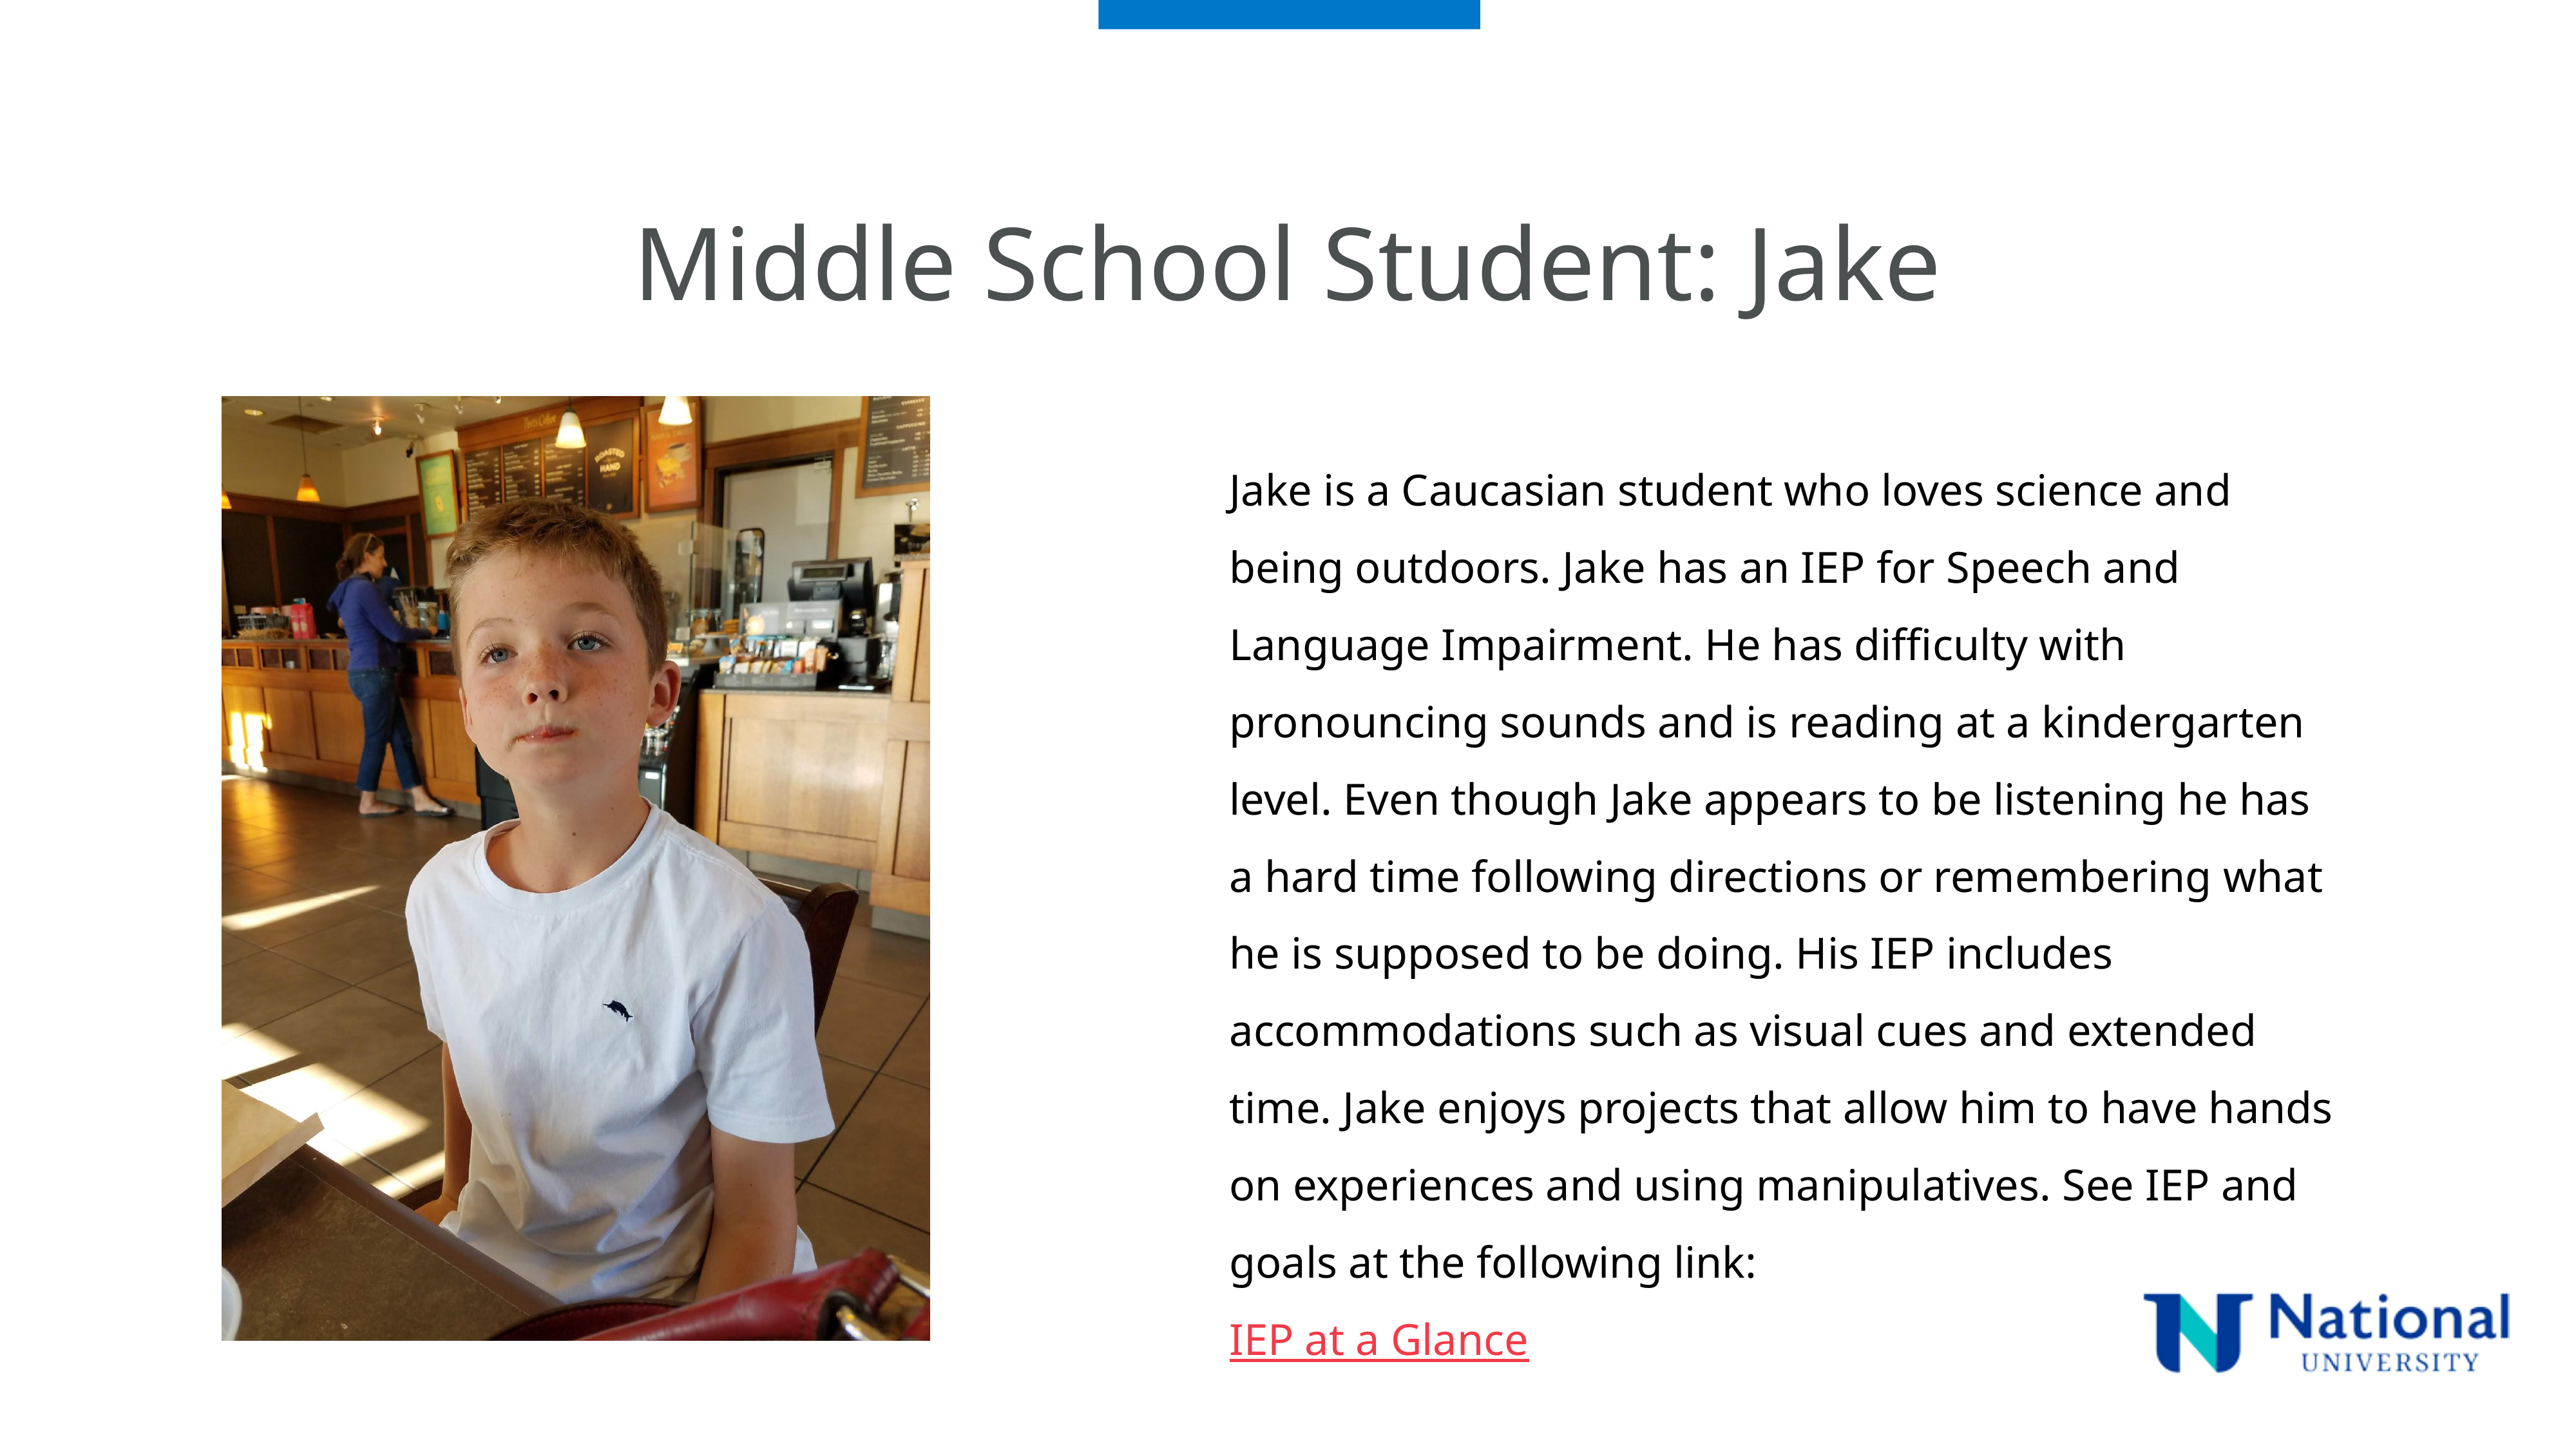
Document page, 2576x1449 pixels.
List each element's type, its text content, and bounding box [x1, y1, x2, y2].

title Middle School Student: Jake [489, 134, 2087, 327]
picture [222, 396, 931, 1341]
picture [2142, 1282, 2510, 1385]
text_box Jake is a Caucasian student who loves science and being outdoors. Jake has an IEP for Speech and Language Impairment. He has difficulty with pronouncing sounds and is reading at a kindergarten level. Even though Jake appears to be listening he has a hard time following directions or remembering what he is supposed to be doing. His IEP includes accommodations such as visual cues and extended time. Jake enjoys projects that allow him to have hands on experiences and using manipulatives. See IEP and goals at the following link: IEP at a Glance [1219, 432, 2354, 1369]
